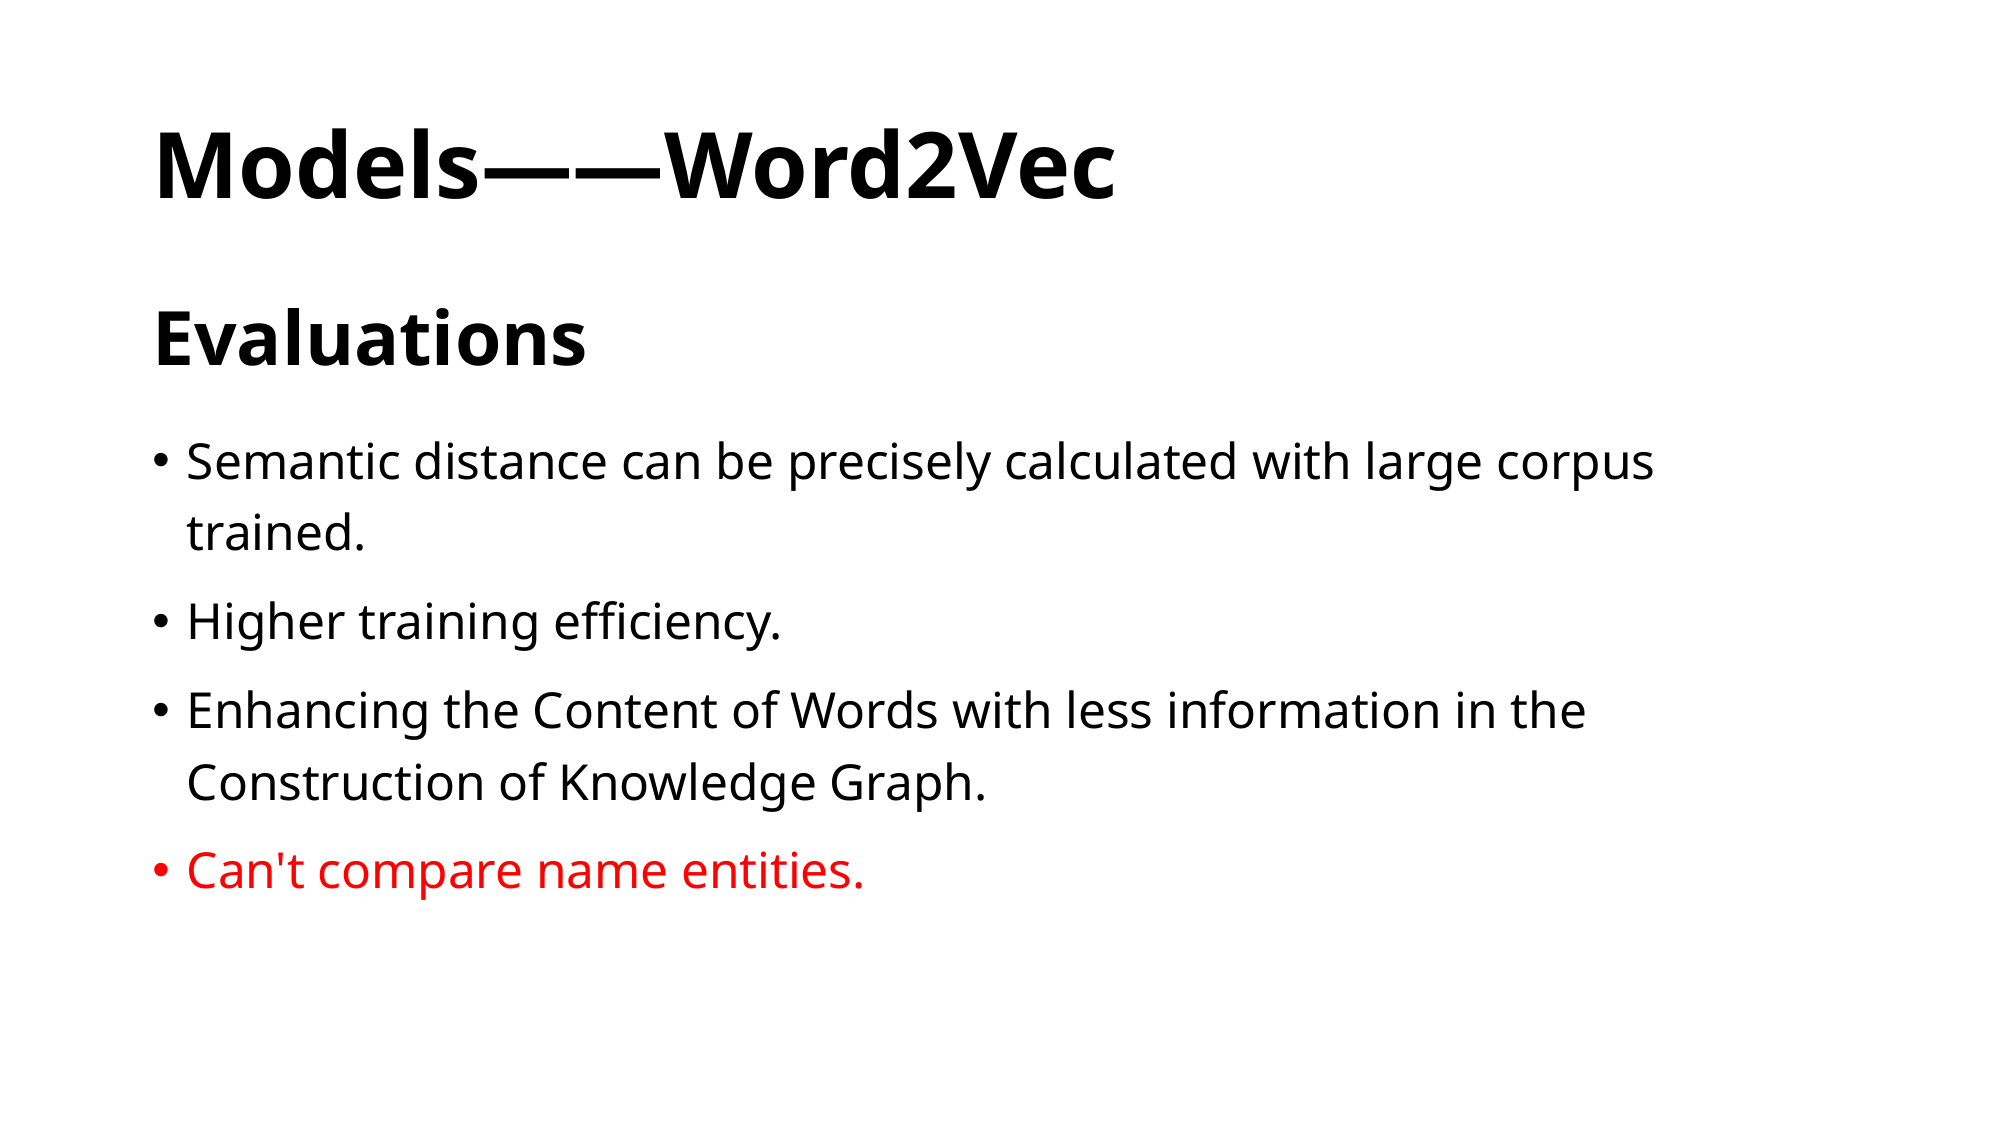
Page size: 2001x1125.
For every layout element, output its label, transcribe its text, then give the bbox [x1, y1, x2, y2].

text_box Evaluations [137, 283, 872, 389]
list Semantic distance can be precisely calculated with large corpus trained. Higher training efficiency. Enhancing the Content of Words with less information in the Construction of Knowledge Graph. Can't compare name entities. [137, 410, 1863, 910]
title Models——Word2Vec [137, 59, 1863, 278]
